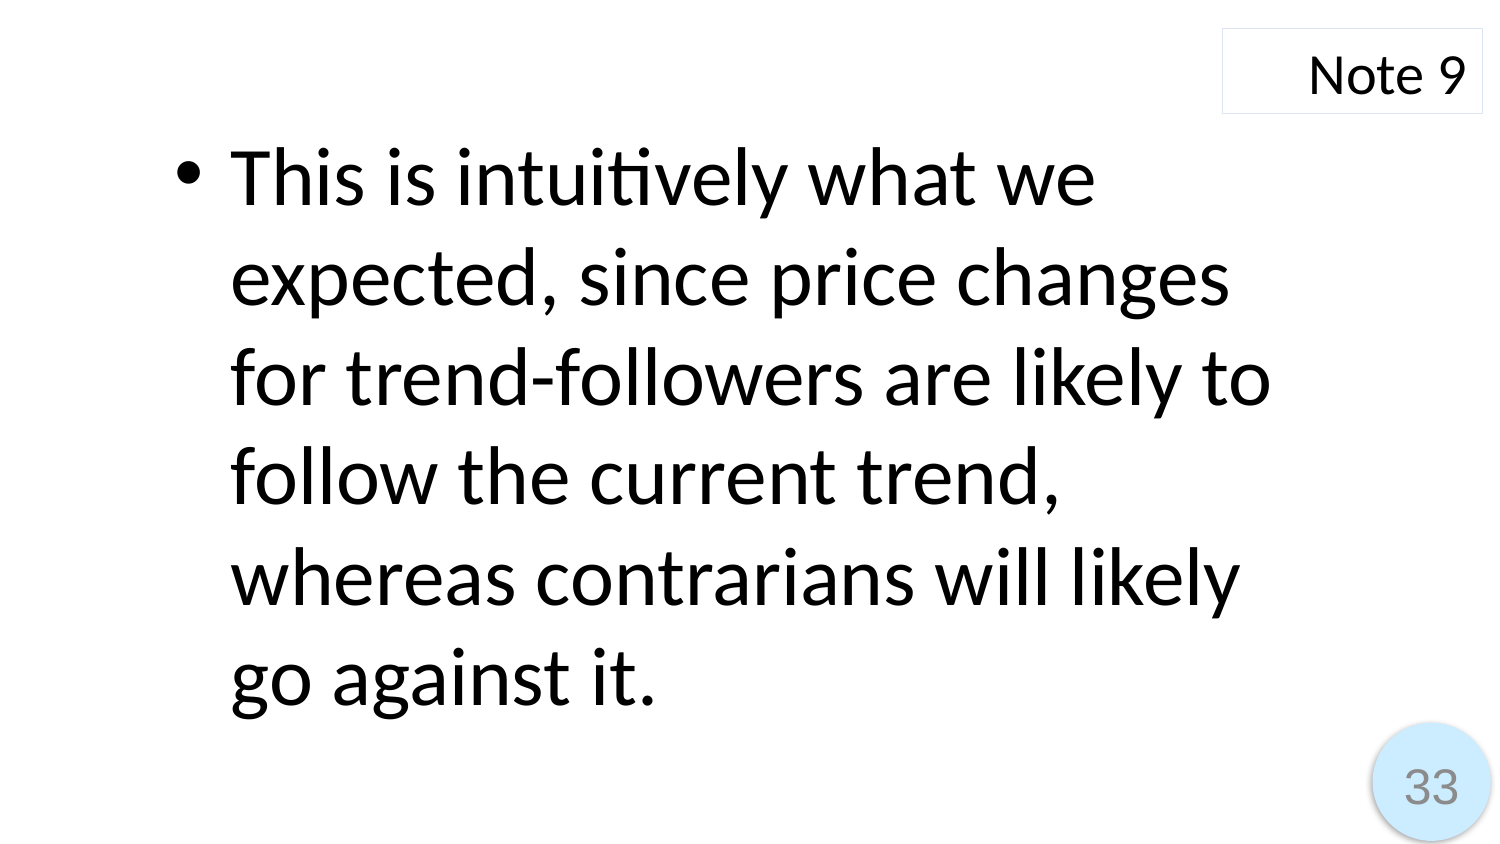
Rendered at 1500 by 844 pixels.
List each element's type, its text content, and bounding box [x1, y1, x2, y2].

slide_number 33 [1372, 762, 1491, 807]
list This is intuitively what we expected, since price changes for trend-followers are likely to follow the current trend, whereas contrarians will likely go against it. [159, 114, 1329, 786]
text_box Note 9 [1222, 28, 1483, 114]
